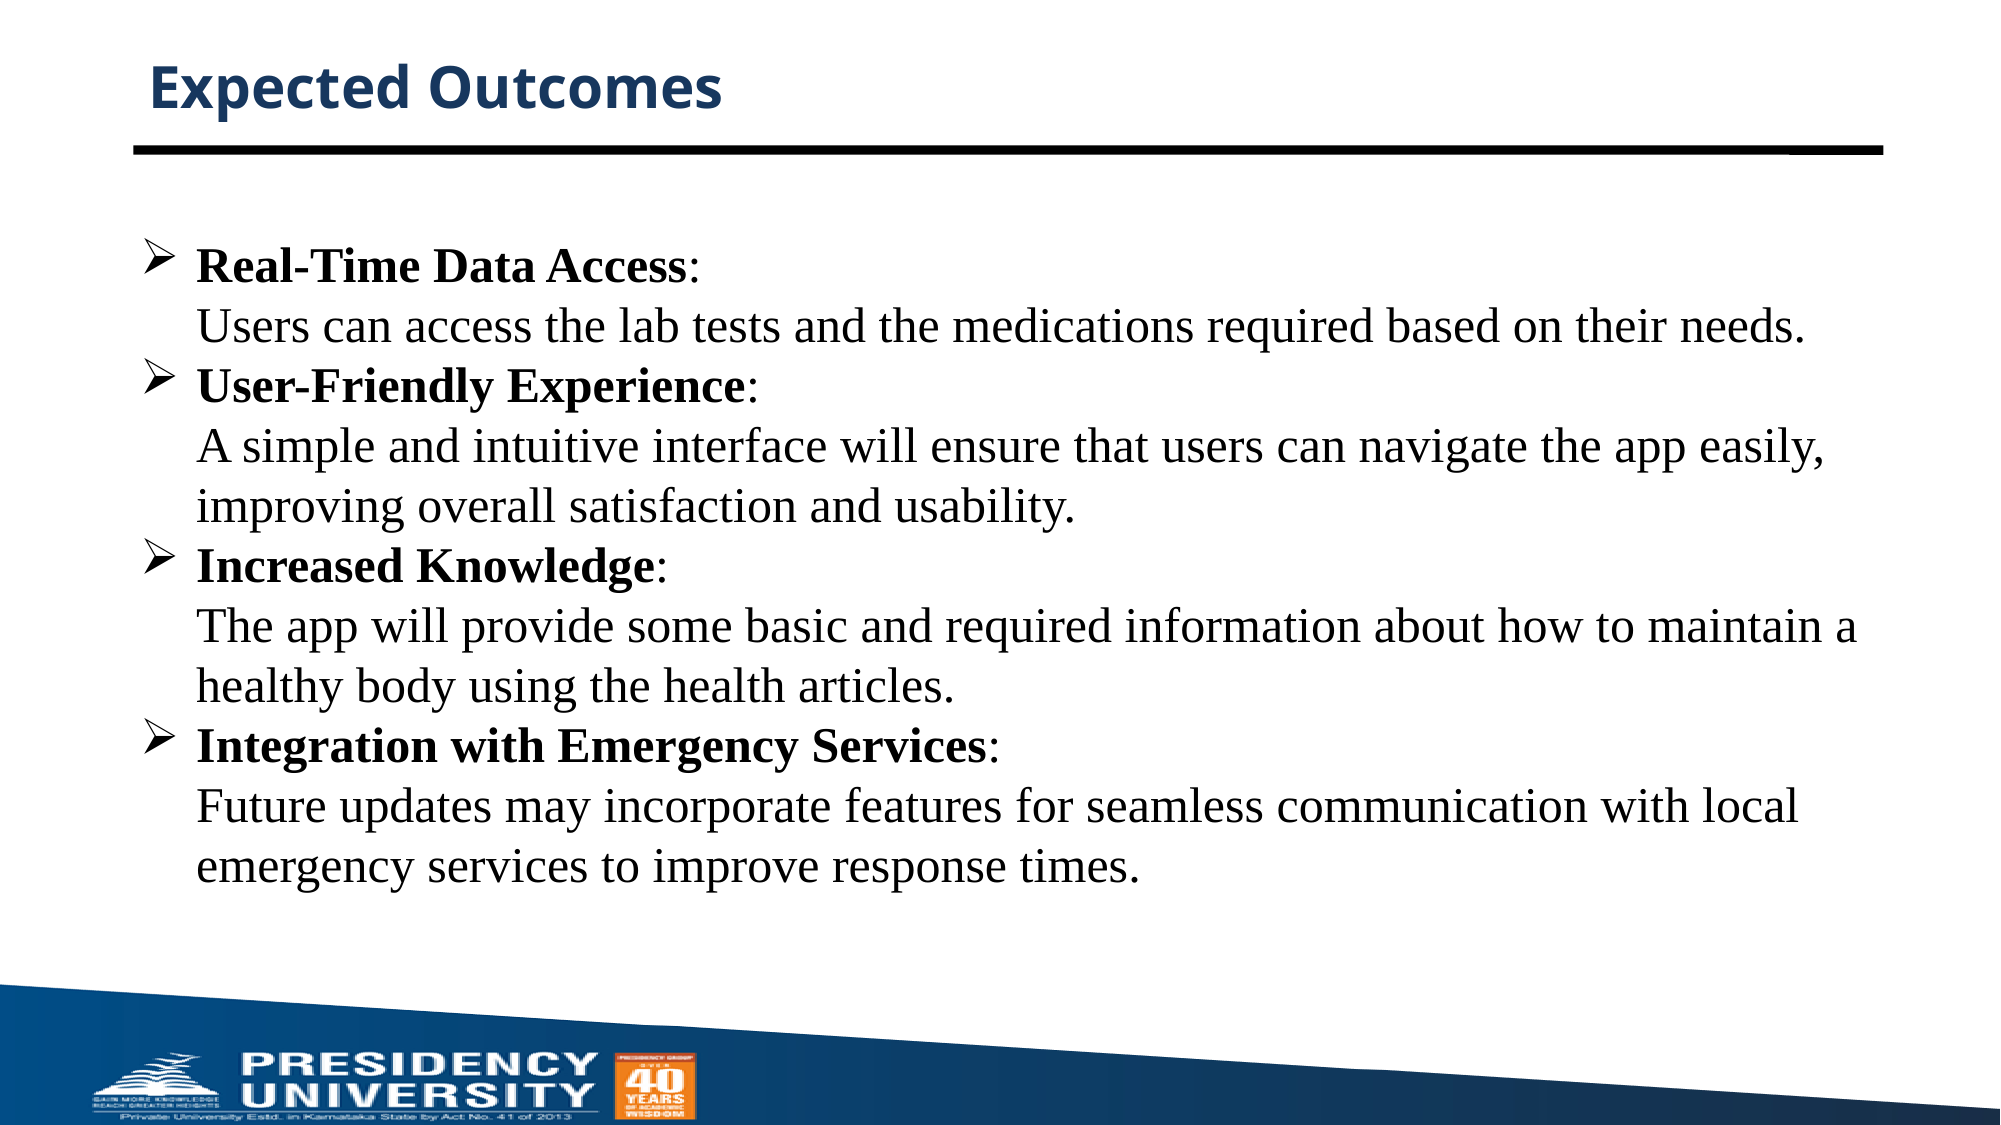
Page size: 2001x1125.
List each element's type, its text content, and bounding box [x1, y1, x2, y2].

list Real-Time Data Access: Users can access the lab tests and the medications required based on their needs. User-Friendly Experience: A simple and intuitive interface will ensure that users can navigate the app easily, improving overall satisfaction and usability. Increased Knowledge: The app will provide some basic and required information about how to maintain a healthy body using the health articles. Integration with Emergency Services: Future updates may incorporate features for seamless communication with local emergency services to improve response times. [125, 224, 1875, 901]
picture [0, 982, 2000, 1125]
title Expected Outcomes [133, 45, 1884, 125]
